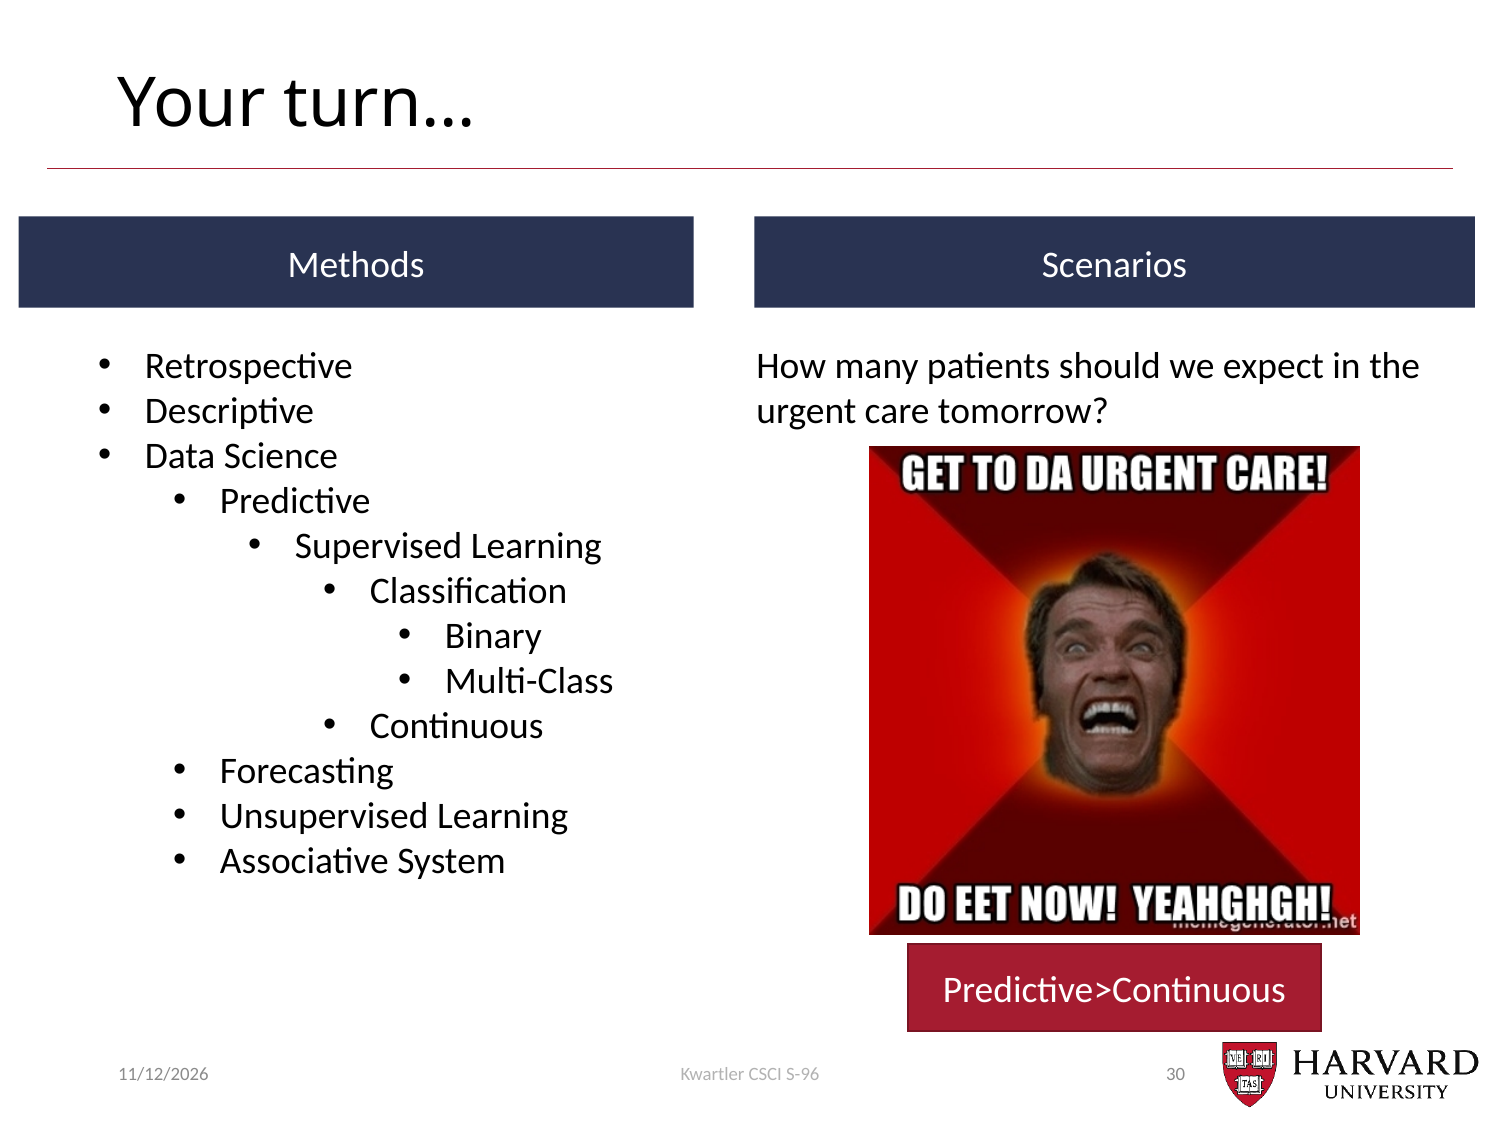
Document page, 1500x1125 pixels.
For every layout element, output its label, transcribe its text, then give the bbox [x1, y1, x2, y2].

footer Kwartler CSCI S-96 [496, 1042, 1004, 1103]
text_box Predictive>Continuous [907, 943, 1322, 1032]
slide_number 30 [1059, 1042, 1200, 1103]
text_box Scenarios [753, 215, 1476, 309]
title Your turn… [103, 59, 1397, 157]
text_box Methods [18, 215, 695, 309]
text_box Retrospective Descriptive Data Science Predictive Supervised Learning Classification Binary Multi-Class Continuous Forecasting Unsupervised Learning Associative System [83, 334, 629, 934]
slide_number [103, 1042, 441, 1103]
picture [1200, 1024, 1500, 1125]
text_box How many patients should we expect in the urgent care tomorrow? [741, 334, 1488, 439]
picture [869, 446, 1360, 935]
